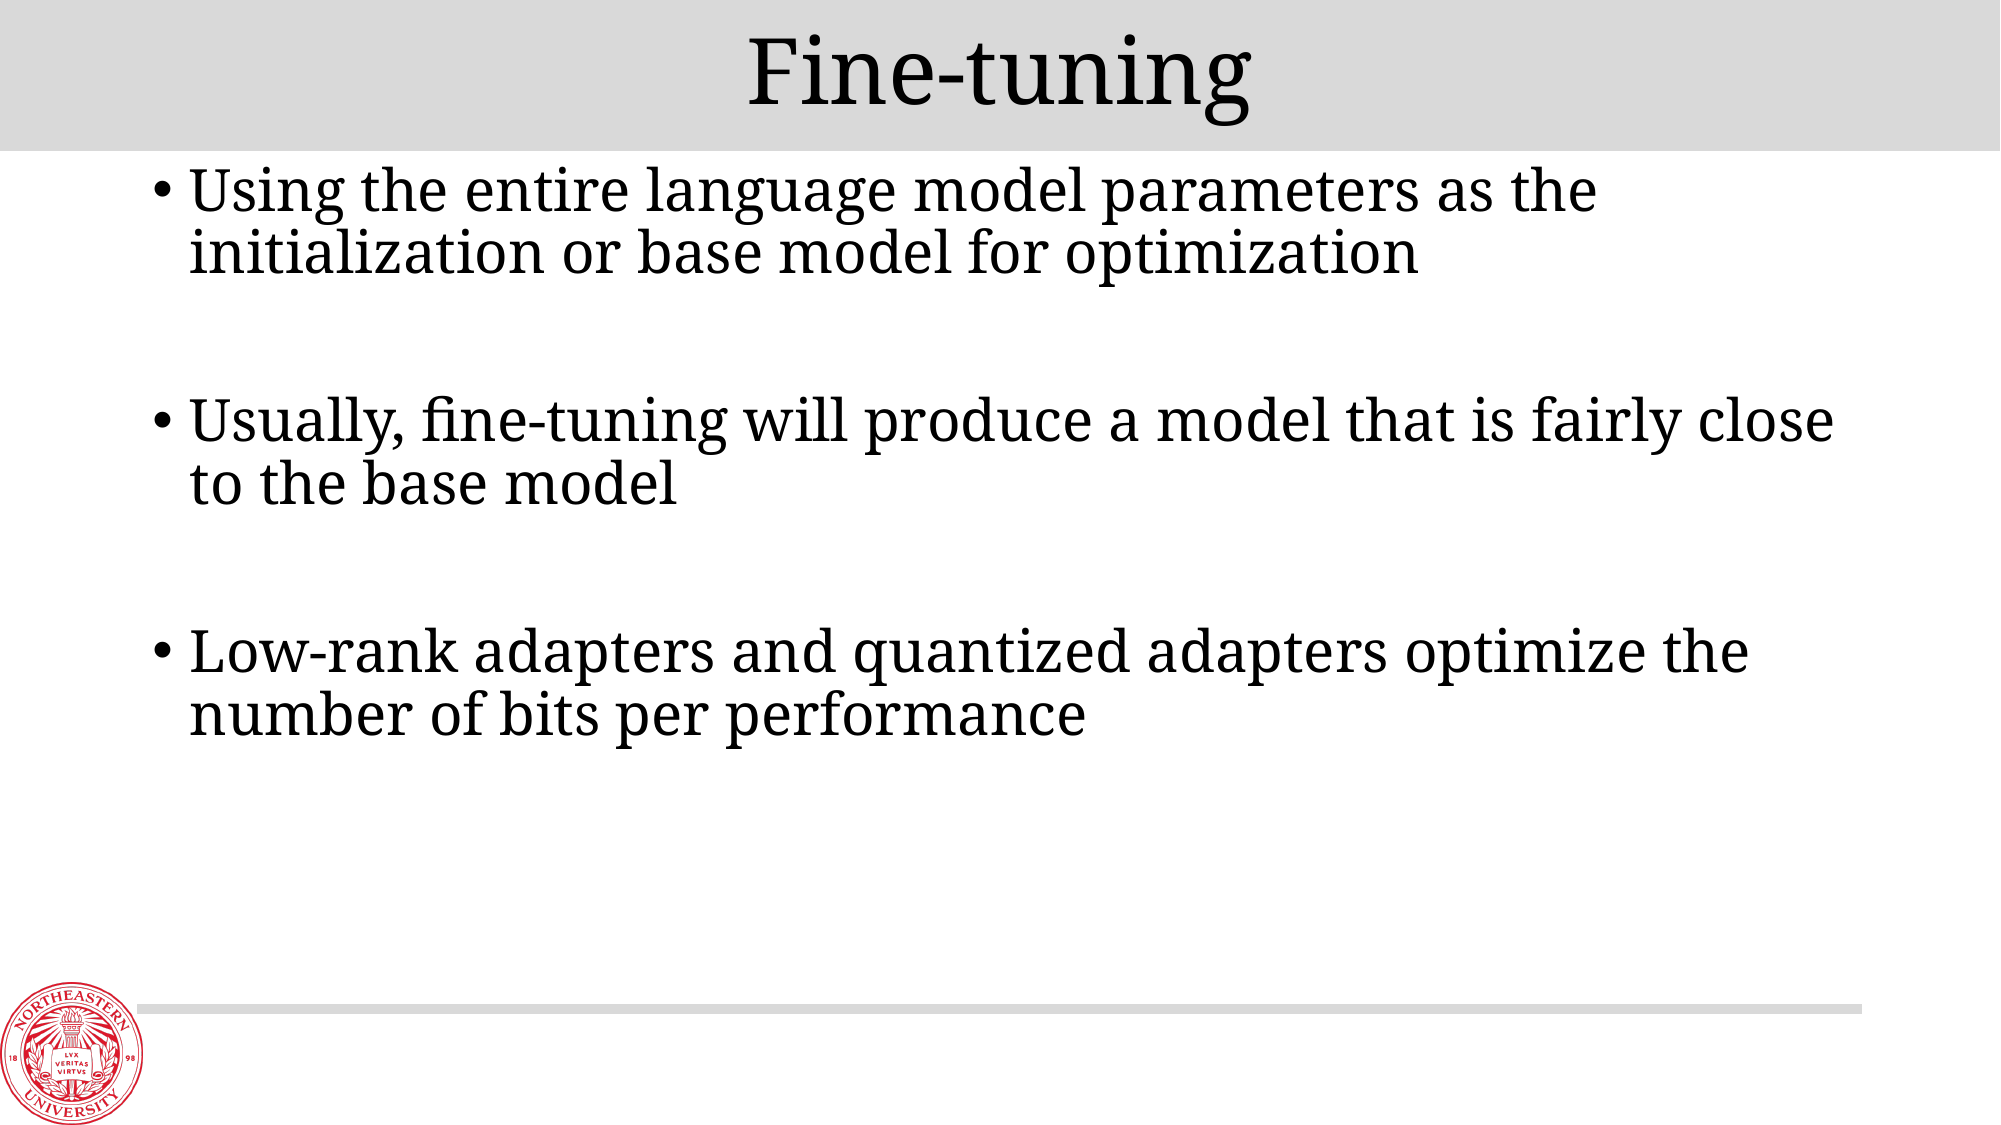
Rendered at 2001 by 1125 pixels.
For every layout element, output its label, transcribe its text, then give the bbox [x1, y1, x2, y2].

picture [0, 982, 143, 1125]
title Fine-tuning [0, 0, 2000, 151]
list Using the entire language model parameters as the initialization or base model for optimization Usually, fine-tuning will produce a model that is fairly close to the base model Low-rank adapters and quantized adapters optimize the number of bits per performance [137, 153, 1863, 975]
